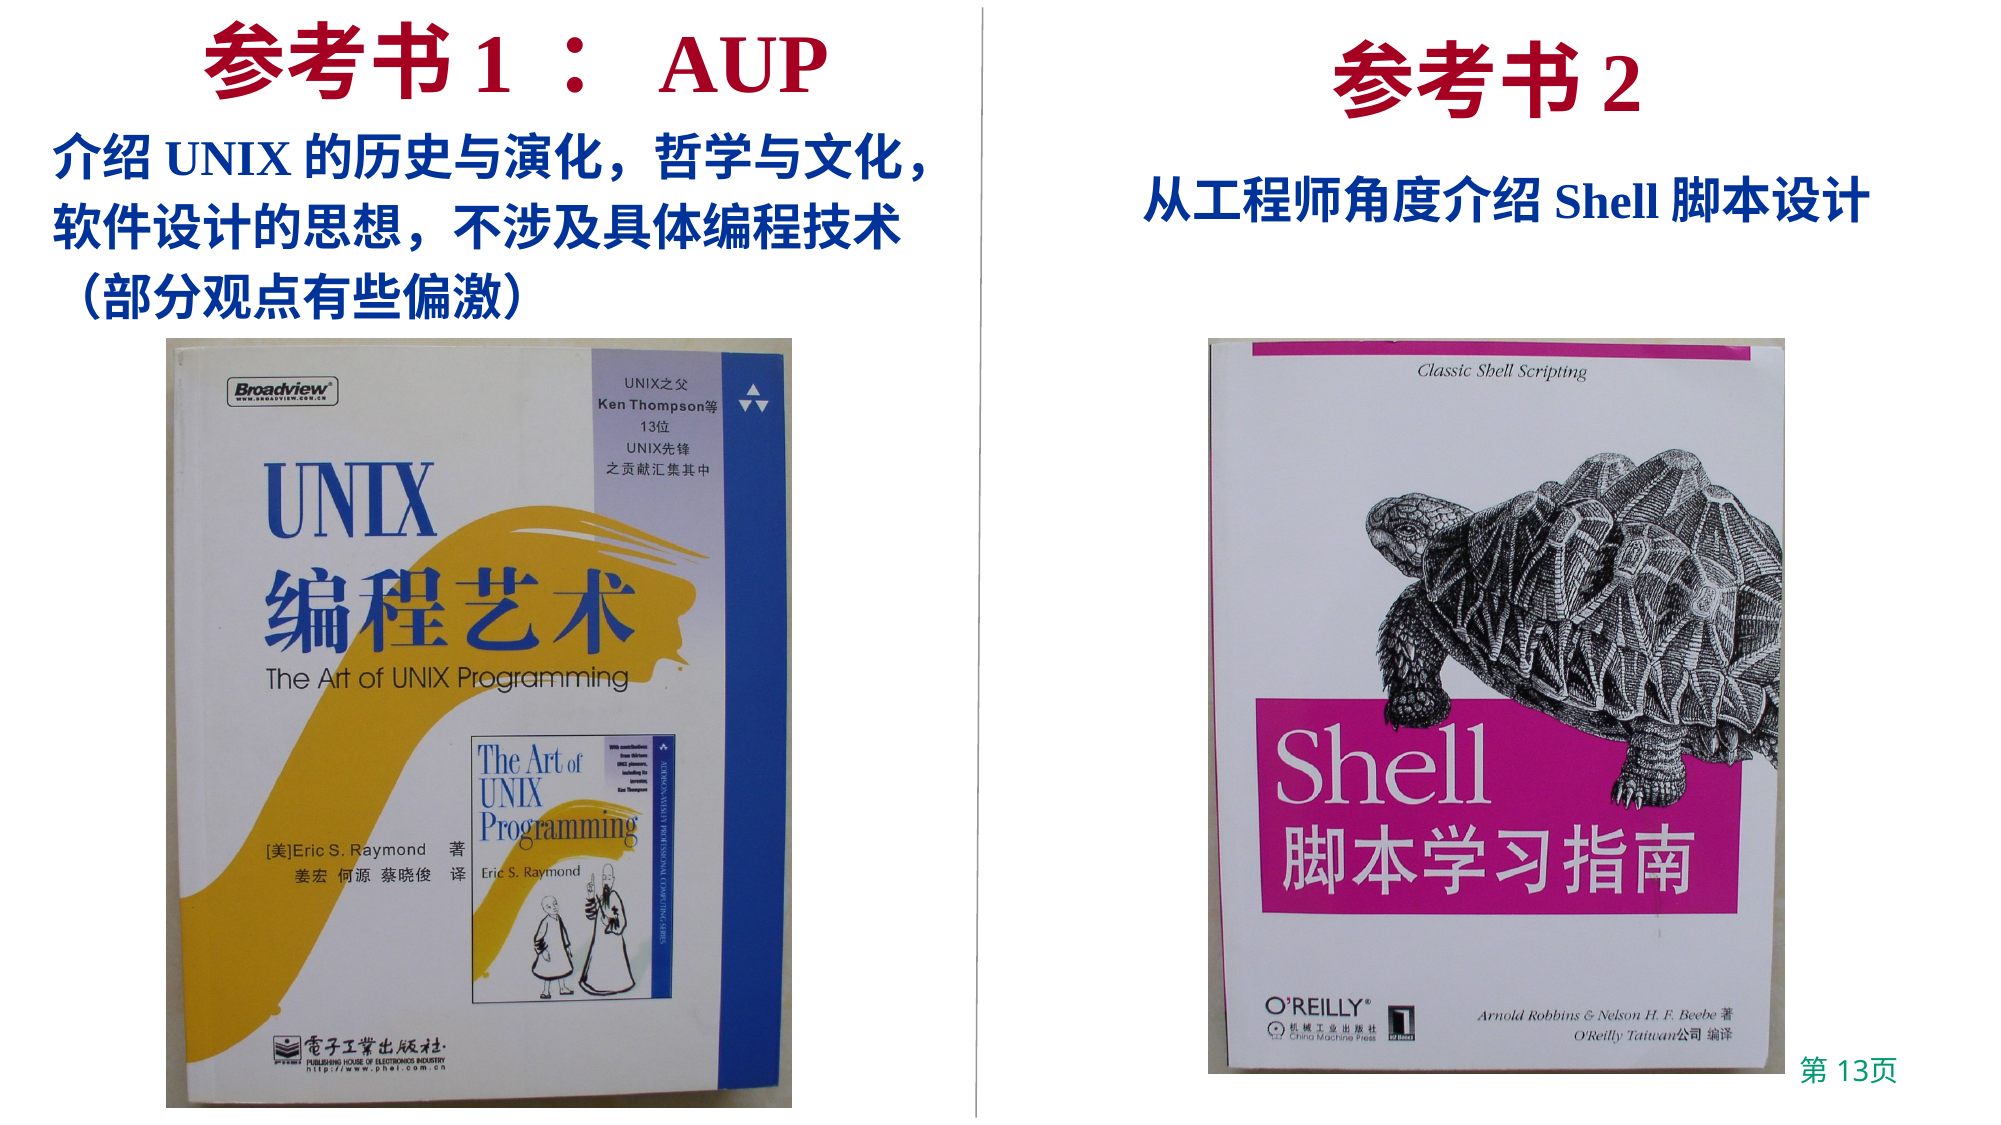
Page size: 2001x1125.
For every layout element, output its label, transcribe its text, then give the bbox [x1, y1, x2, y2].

text_box 从工程师角度介绍Shell脚本设计 [1058, 160, 1969, 327]
picture [165, 337, 792, 1109]
list 介绍UNIX的历史与演化，哲学与文化， 软件设计的思想，不涉及具体编程技术 （部分观点有些偏激） [37, 118, 965, 1035]
picture [1208, 337, 1786, 1074]
text_box 参考书2 [982, 19, 1993, 138]
title 参考书1 ：AUP [55, 0, 977, 119]
